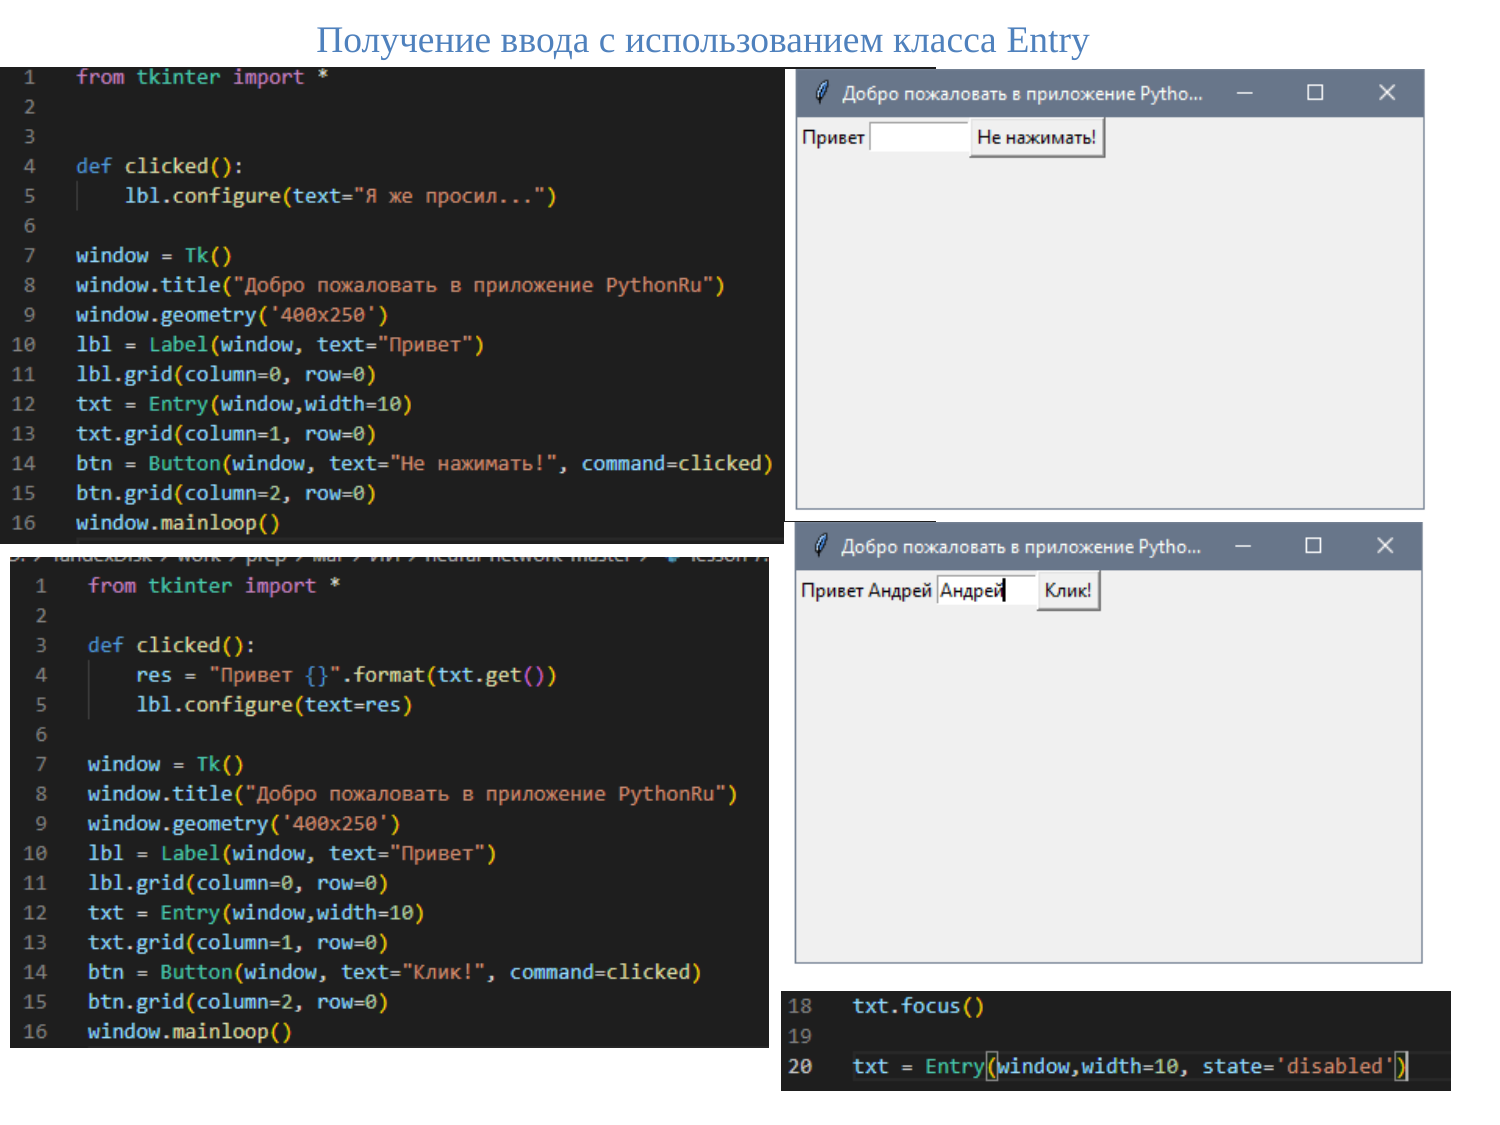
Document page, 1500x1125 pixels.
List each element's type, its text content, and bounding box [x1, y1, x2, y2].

picture [781, 991, 1451, 1091]
title Получение ввода с использованием класса Entry [76, 0, 1331, 67]
picture [0, 67, 1436, 975]
picture [10, 557, 769, 1049]
